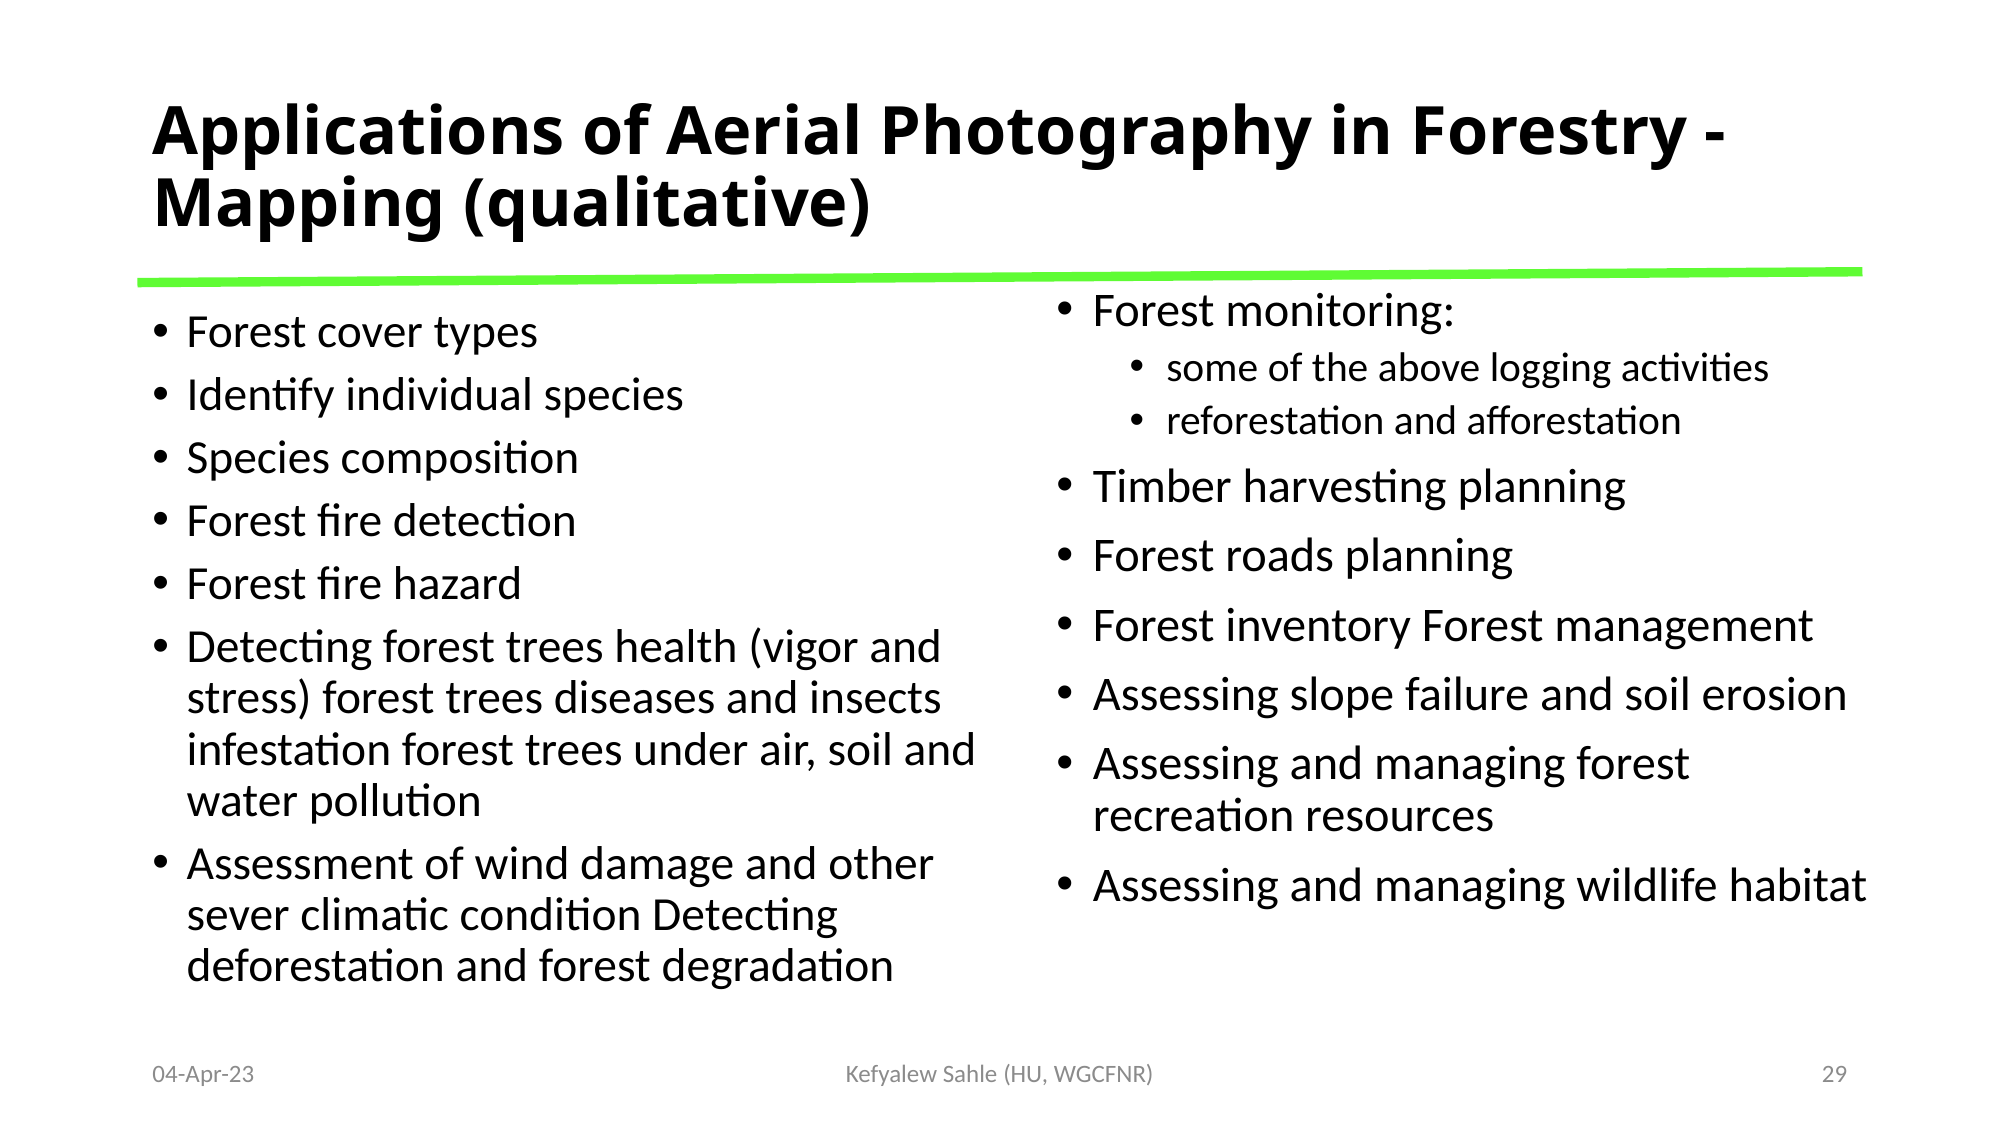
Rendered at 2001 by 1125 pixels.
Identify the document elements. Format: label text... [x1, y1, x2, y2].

text_box Forest monitoring: some of the above logging activities reforestation and afforestation Timber harvesting planning Forest roads planning Forest inventory Forest management Assessing slope failure and soil erosion Assessing and managing forest recreation resources Assessing and managing wildlife habitat [1041, 277, 1903, 992]
title Applications of Aerial Photography in Forestry - Mapping (qualitative) [137, 59, 1863, 278]
slide_number 04-Apr-23 [137, 1042, 588, 1103]
list Forest cover types Identify individual species Species composition Forest fire detection Forest fire hazard Detecting forest trees health (vigor and stress) forest trees diseases and insects infestation forest trees under air, soil and water pollution Assessment of wind damage and other sever climatic condition Detecting deforestation and forest degradation [137, 299, 999, 1014]
footer Kefyalew Sahle (HU, WGCFNR) [662, 1042, 1338, 1103]
slide_number 29 [1412, 1042, 1863, 1103]
